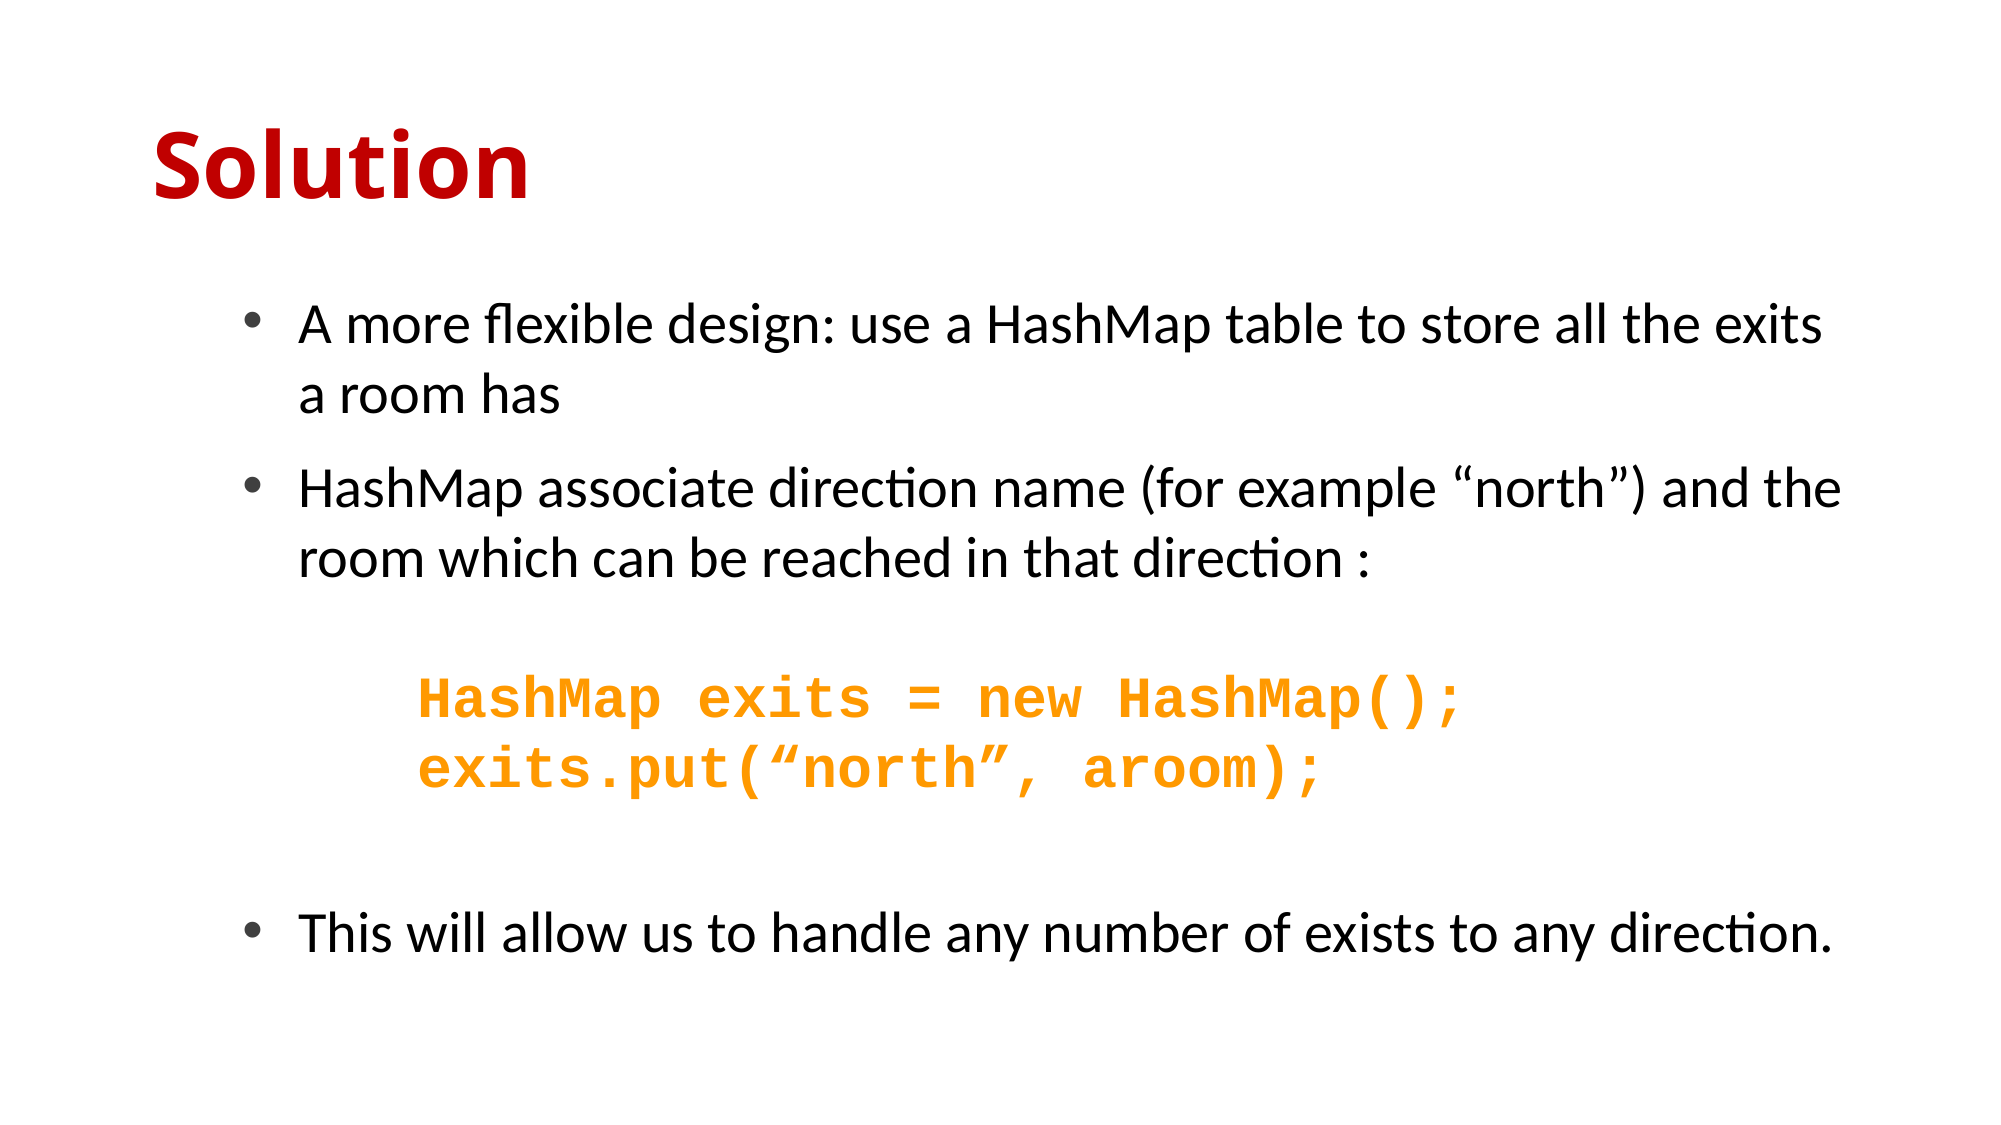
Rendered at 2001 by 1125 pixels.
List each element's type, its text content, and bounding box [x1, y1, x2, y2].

title Solution [137, 59, 1863, 278]
text_box A more flexible design: use a HashMap table to store all the exits a room has HashMap associate direction name (for example “north”) and the room which can be reached in that direction : HashMap exits = new HashMap(); exits.put(“north”, aroom); This will allow us to handle any number of exists to any direction. [227, 277, 1863, 1125]
